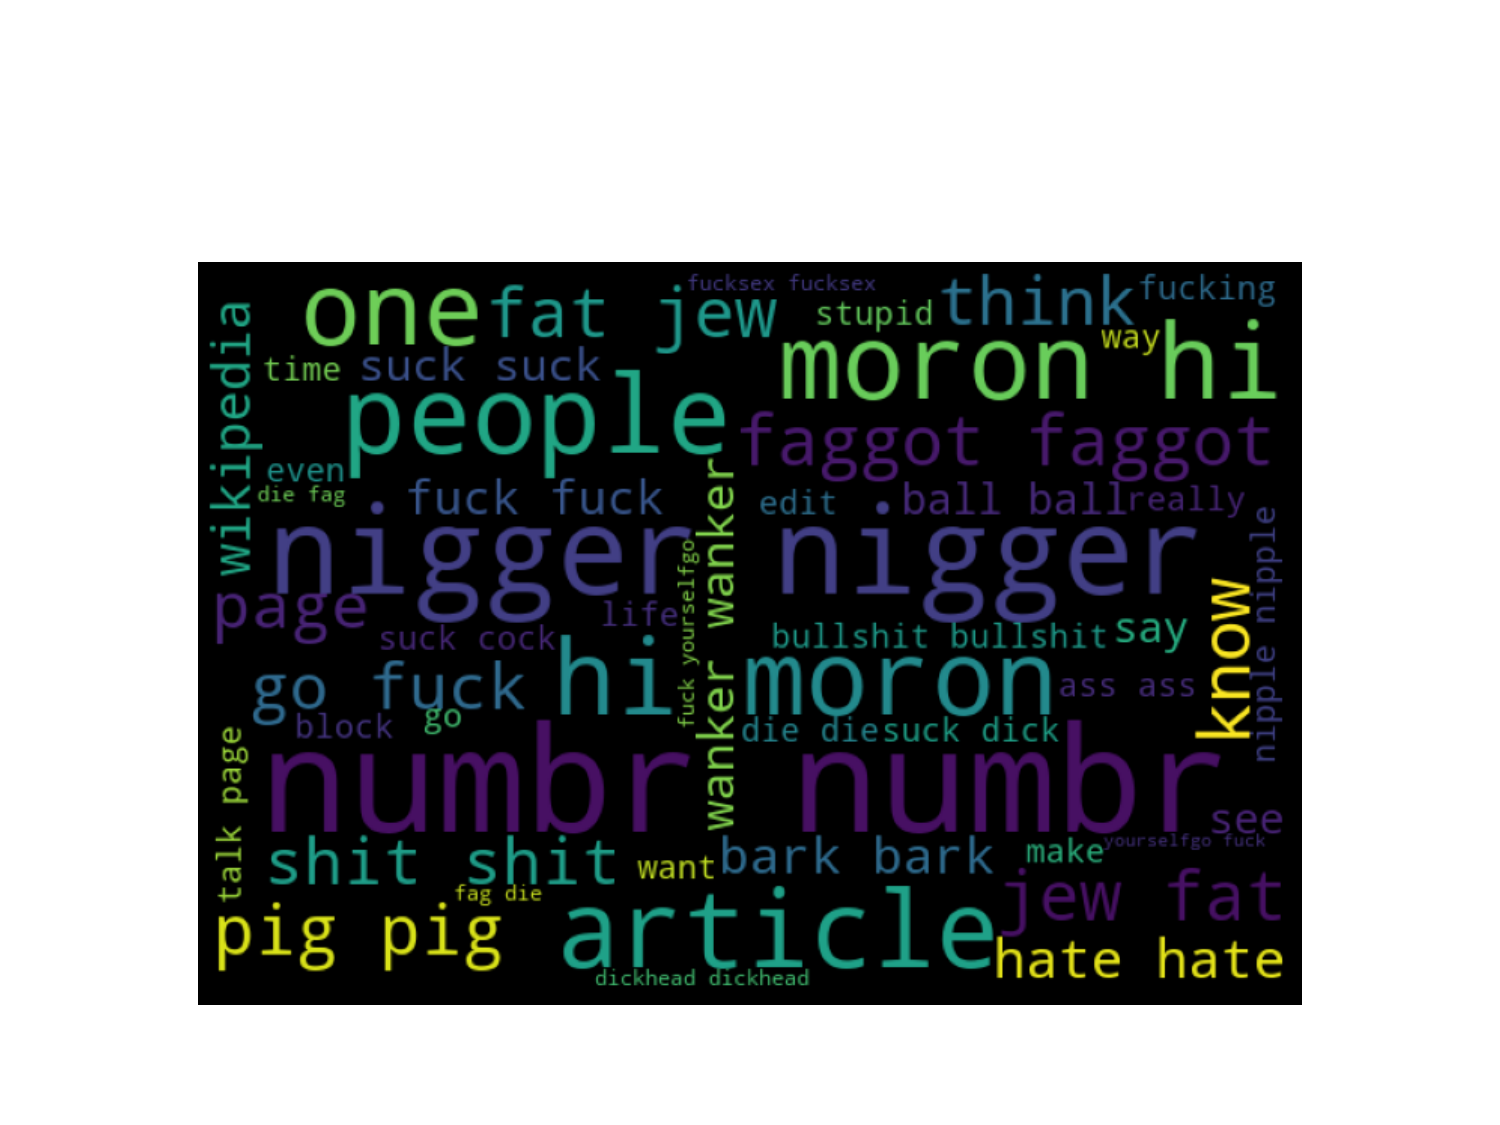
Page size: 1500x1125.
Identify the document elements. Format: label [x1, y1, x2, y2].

list [198, 262, 1302, 1006]
